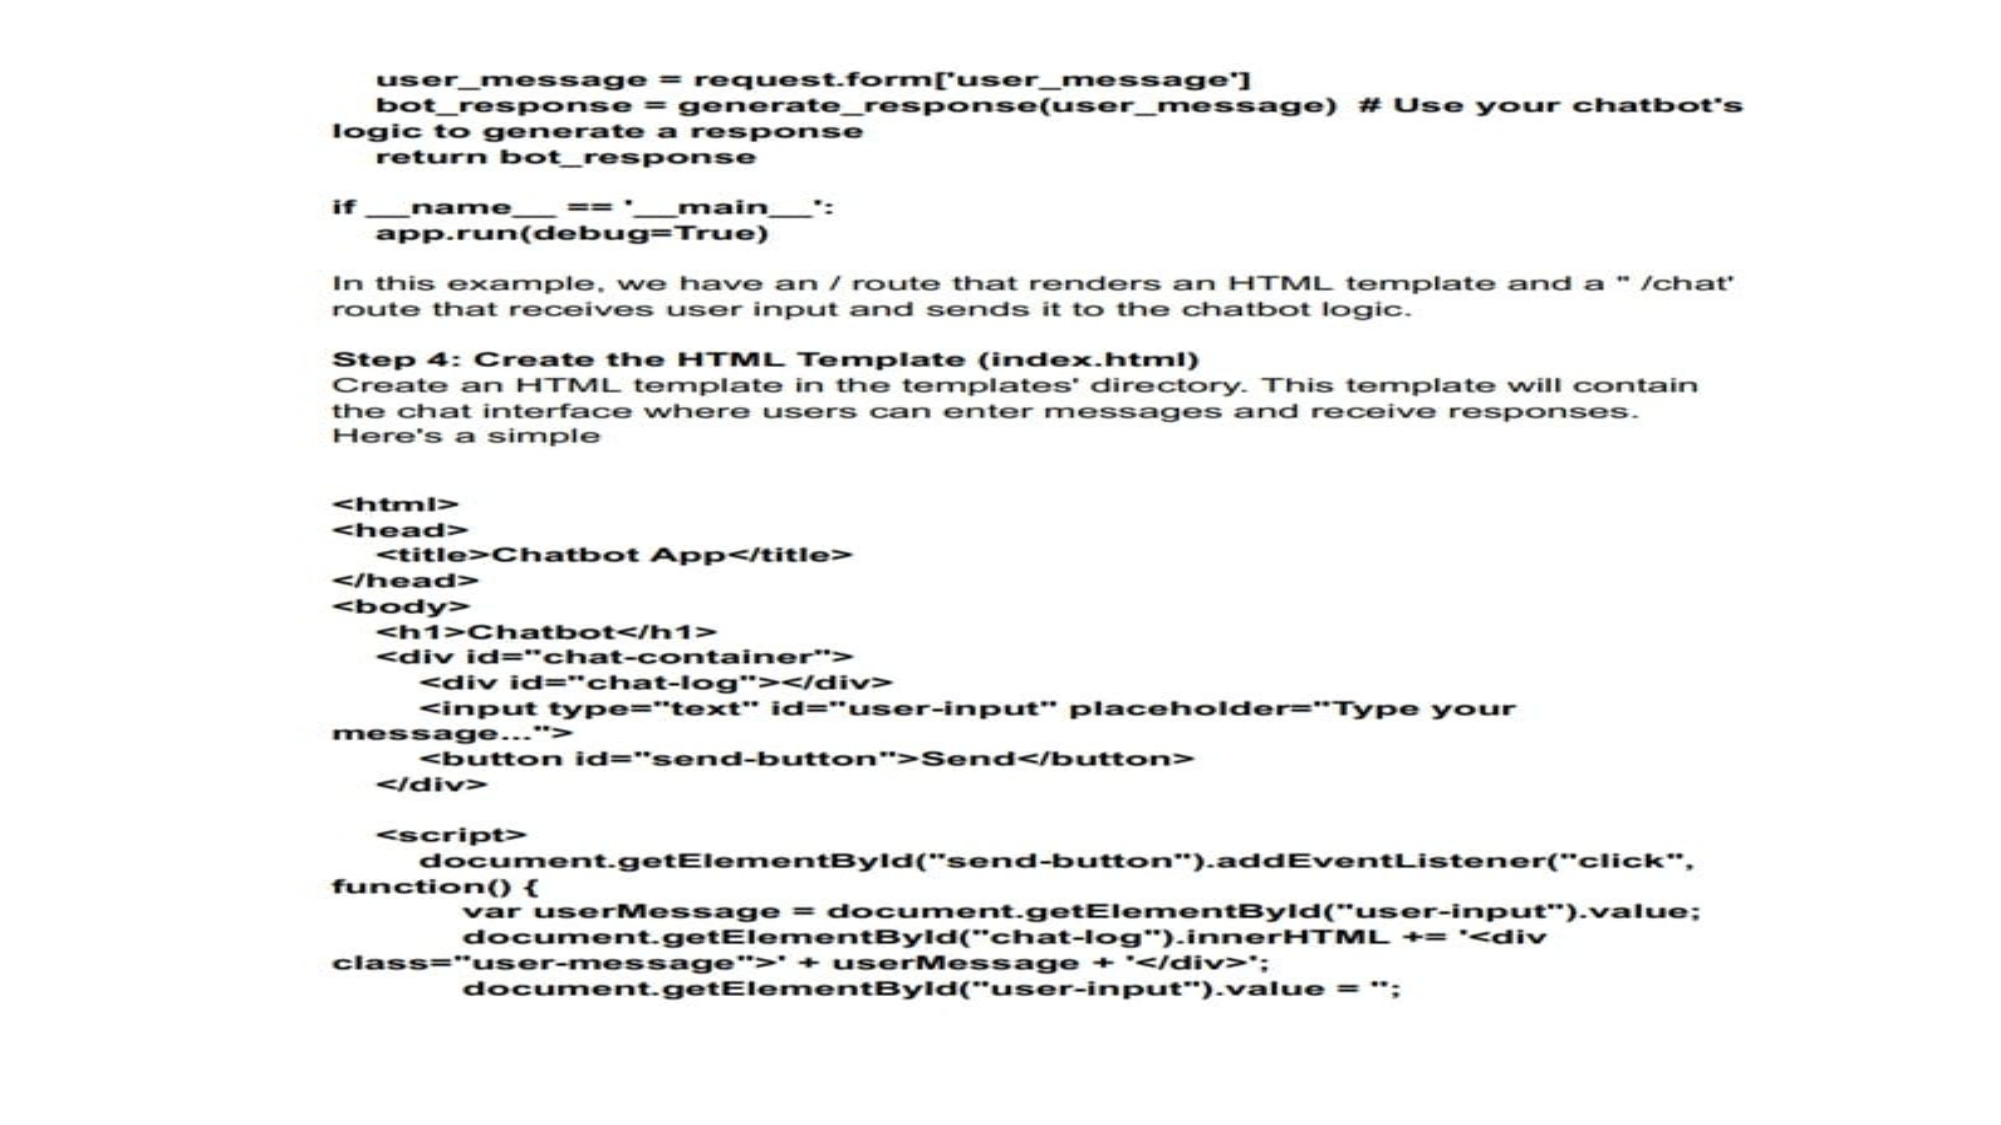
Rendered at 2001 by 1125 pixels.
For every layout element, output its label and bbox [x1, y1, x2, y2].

list [137, 34, 1946, 1066]
